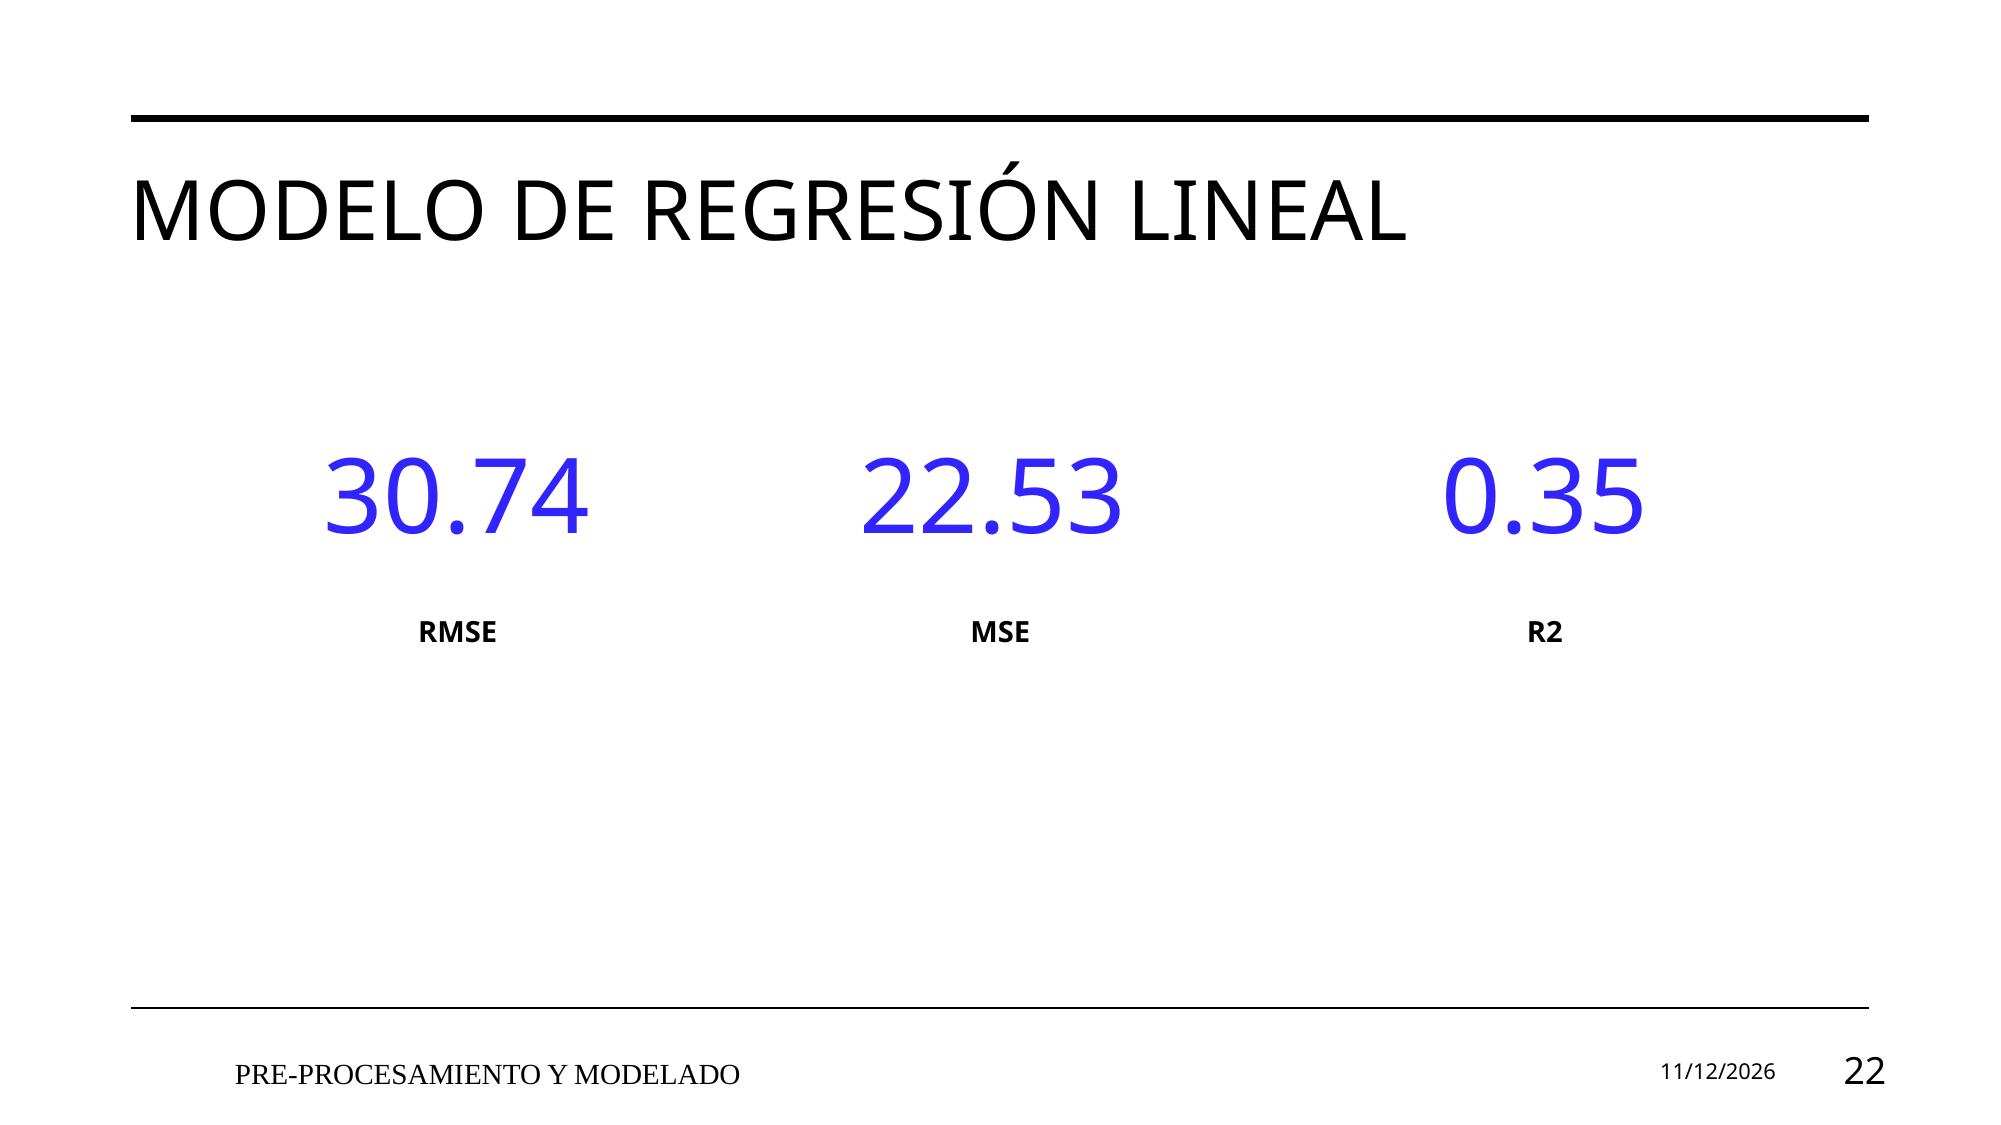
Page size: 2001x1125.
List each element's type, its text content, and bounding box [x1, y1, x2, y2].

text_box 30.74 [232, 421, 683, 562]
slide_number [1372, 1042, 1791, 1103]
slide_number 22 [1791, 1042, 1902, 1103]
title MODELO DE REGRESIÓN LINEAL [114, 149, 1869, 365]
text_box MSE [775, 605, 1226, 656]
text_box RMSE [232, 605, 683, 656]
footer PRE-PROCESAMIENTO Y MODELADO [115, 1042, 861, 1103]
text_box 0.35 [1319, 421, 1770, 562]
text_box 22.53 [767, 421, 1218, 562]
text_box R2 [1319, 605, 1770, 656]
